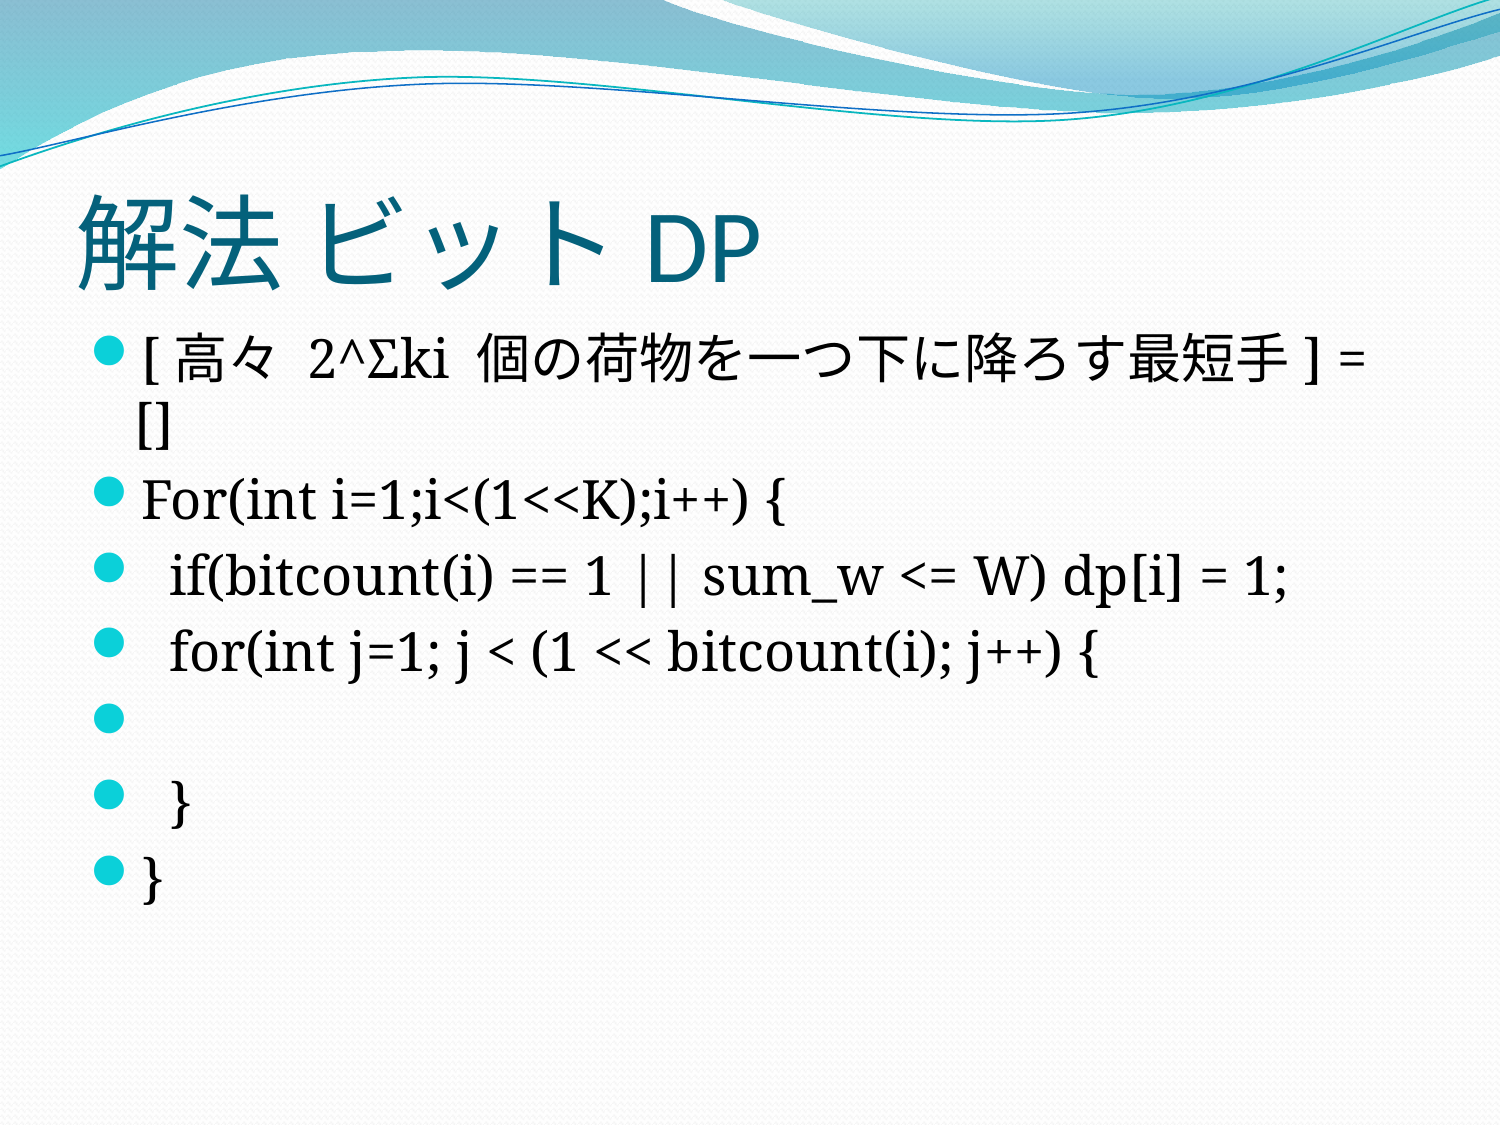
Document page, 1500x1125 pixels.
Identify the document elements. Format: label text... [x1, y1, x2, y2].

title 解法 ビットDP [75, 115, 1425, 303]
list [高々 2^Σki 個の荷物を一つ下に降ろす最短手] = [] For(int i=1;i<(1<<K);i++) { if(bitcount(i) == 1 || sum_w <= W) dp[i] = 1; for(int j=1; j < (1 << bitcount(i); j++) { } } [75, 317, 1425, 1038]
